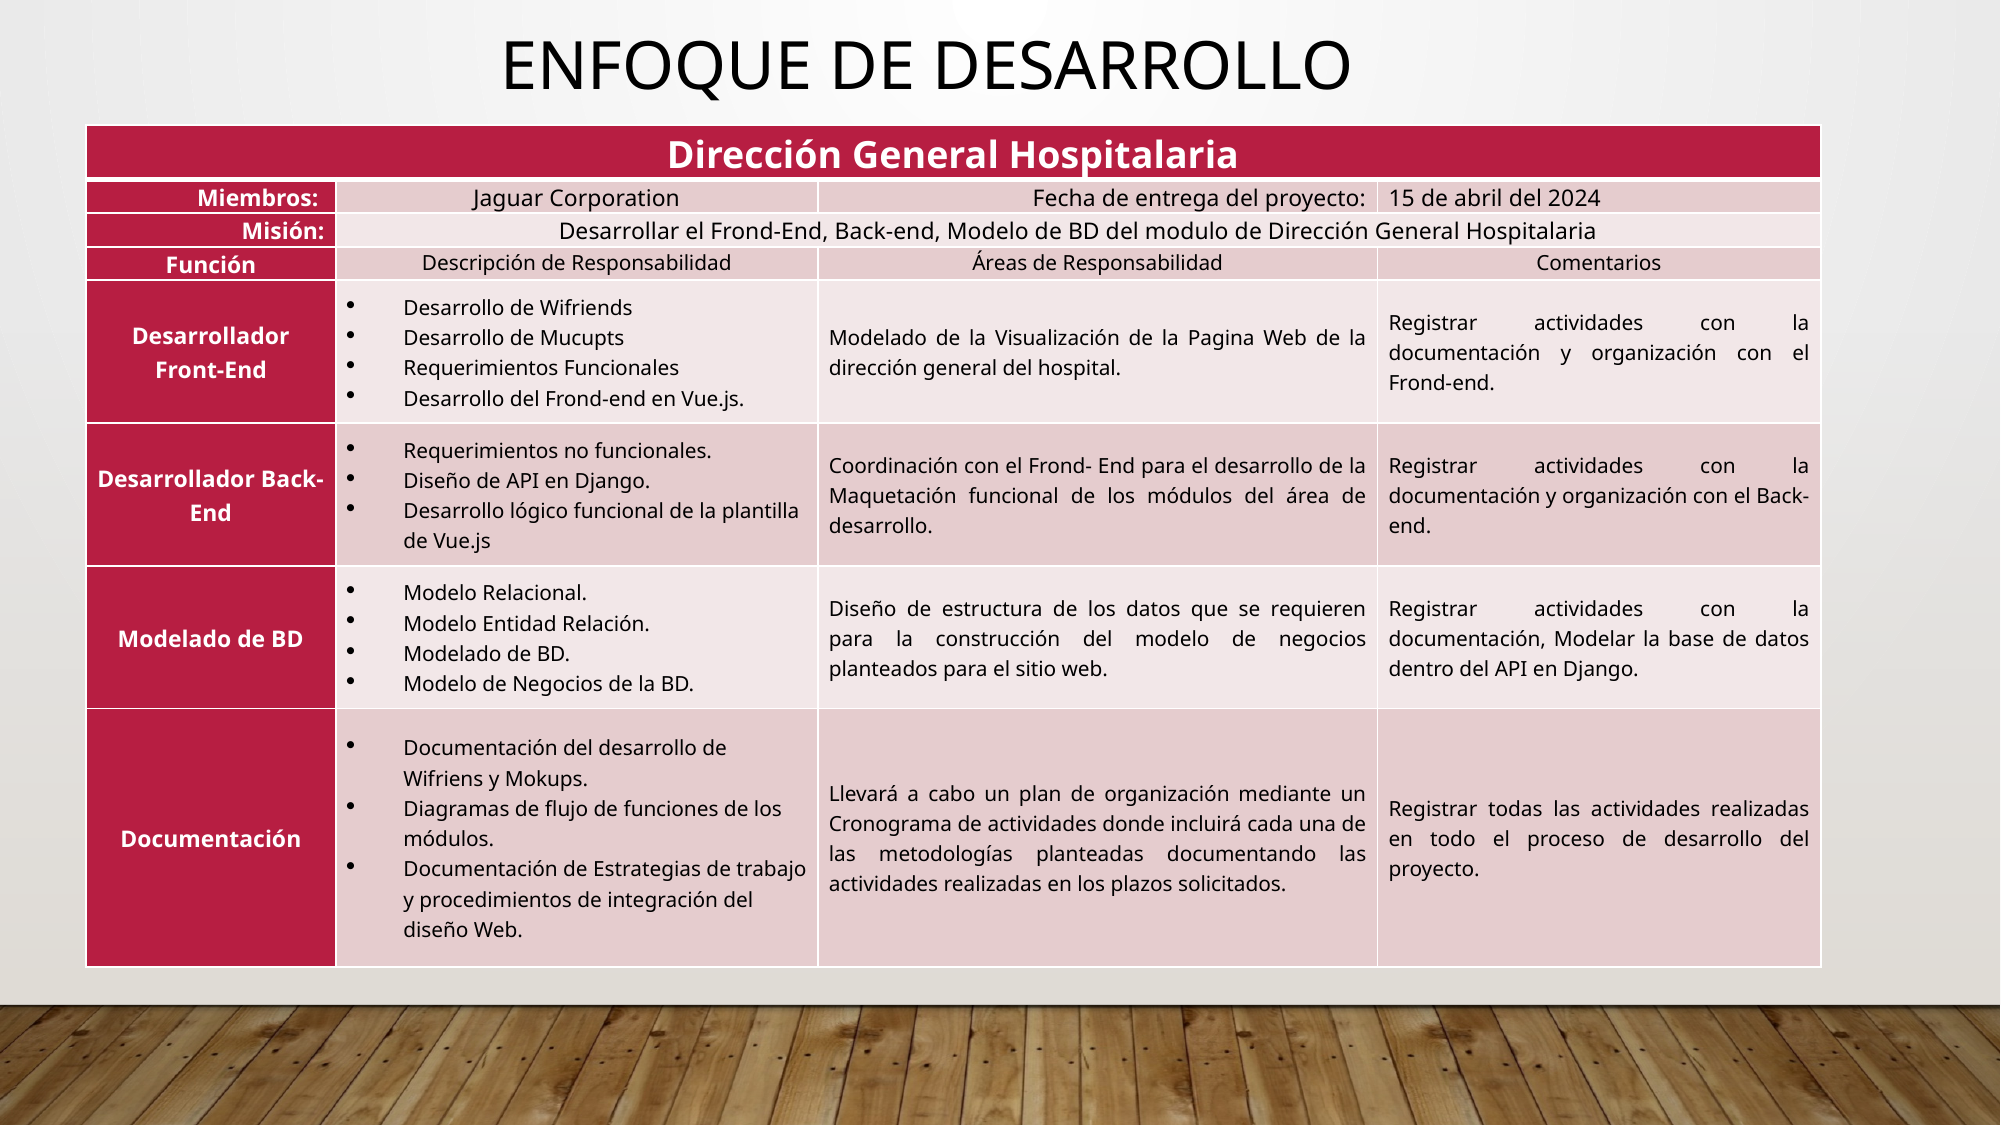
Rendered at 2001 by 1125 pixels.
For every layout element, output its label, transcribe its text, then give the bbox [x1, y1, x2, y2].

table_cell 15 de abril del 2024 [1378, 182, 1820, 212]
table_cell Desarrollo de Wifriends Desarrollo de Mucupts Requerimientos Funcionales Desarrollo del Frond-end en Vue.js. [337, 281, 817, 422]
table_cell Jaguar Corporation [337, 182, 817, 212]
table_cell Documentación [87, 709, 335, 966]
table_cell Registrar actividades con la documentación, Modelar la base de datos dentro del API en Django. [1378, 567, 1820, 708]
table_cell Registrar actividades con la documentación y organización con el Back-end. [1378, 424, 1820, 565]
table_cell Documentación del desarrollo de Wifriens y Mokups. Diagramas de flujo de funciones de los módulos. Documentación de Estrategias de trabajo y procedimientos de integración del diseño Web. [337, 709, 817, 966]
table_cell Llevará a cabo un plan de organización mediante un Cronograma de actividades donde incluirá cada una de las metodologías planteadas documentando las actividades realizadas en los plazos solicitados. [819, 709, 1377, 966]
table_cell Modelado de BD [87, 567, 335, 708]
table_cell Diseño de estructura de los datos que se requieren para la construcción del modelo de negocios planteados para el sitio web. [819, 567, 1377, 708]
table_cell Fecha de entrega del proyecto: [819, 182, 1377, 212]
table_cell Desarrollador Front-End [87, 281, 335, 422]
table_cell Modelado de la Visualización de la Pagina Web de la dirección general del hospital. [819, 281, 1377, 422]
table_cell Descripción de Responsabilidad [337, 248, 817, 279]
table_cell Coordinación con el Frond- End para el desarrollo de la Maquetación funcional de los módulos del área de desarrollo. [819, 424, 1377, 565]
table_cell Requerimientos no funcionales. Diseño de API en Django. Desarrollo lógico funcional de la plantilla de Vue.js [337, 424, 817, 565]
table_cell Registrar actividades con la documentación y organización con el Frond-end. [1378, 281, 1820, 422]
table_cell Función [87, 248, 335, 279]
table_cell Áreas de Responsabilidad [819, 248, 1377, 279]
table_cell Desarrollador Back-End [87, 424, 335, 565]
title Enfoque de desarrollo [484, 24, 1705, 124]
table_cell Miembros: [87, 182, 335, 212]
table_cell Comentarios [1378, 248, 1820, 279]
table_cell Desarrollar el Frond-End, Back-end, Modelo de BD del modulo de Dirección General Hospitalaria [337, 214, 1820, 246]
table_header Dirección General Hospitalaria [87, 126, 1820, 177]
picture [0, 1005, 2000, 1125]
table_cell Misión: [87, 214, 335, 246]
table_cell Modelo Relacional. Modelo Entidad Relación. Modelado de BD. Modelo de Negocios de la BD. [337, 567, 817, 708]
table_cell Registrar todas las actividades realizadas en todo el proceso de desarrollo del proyecto. [1378, 709, 1820, 966]
